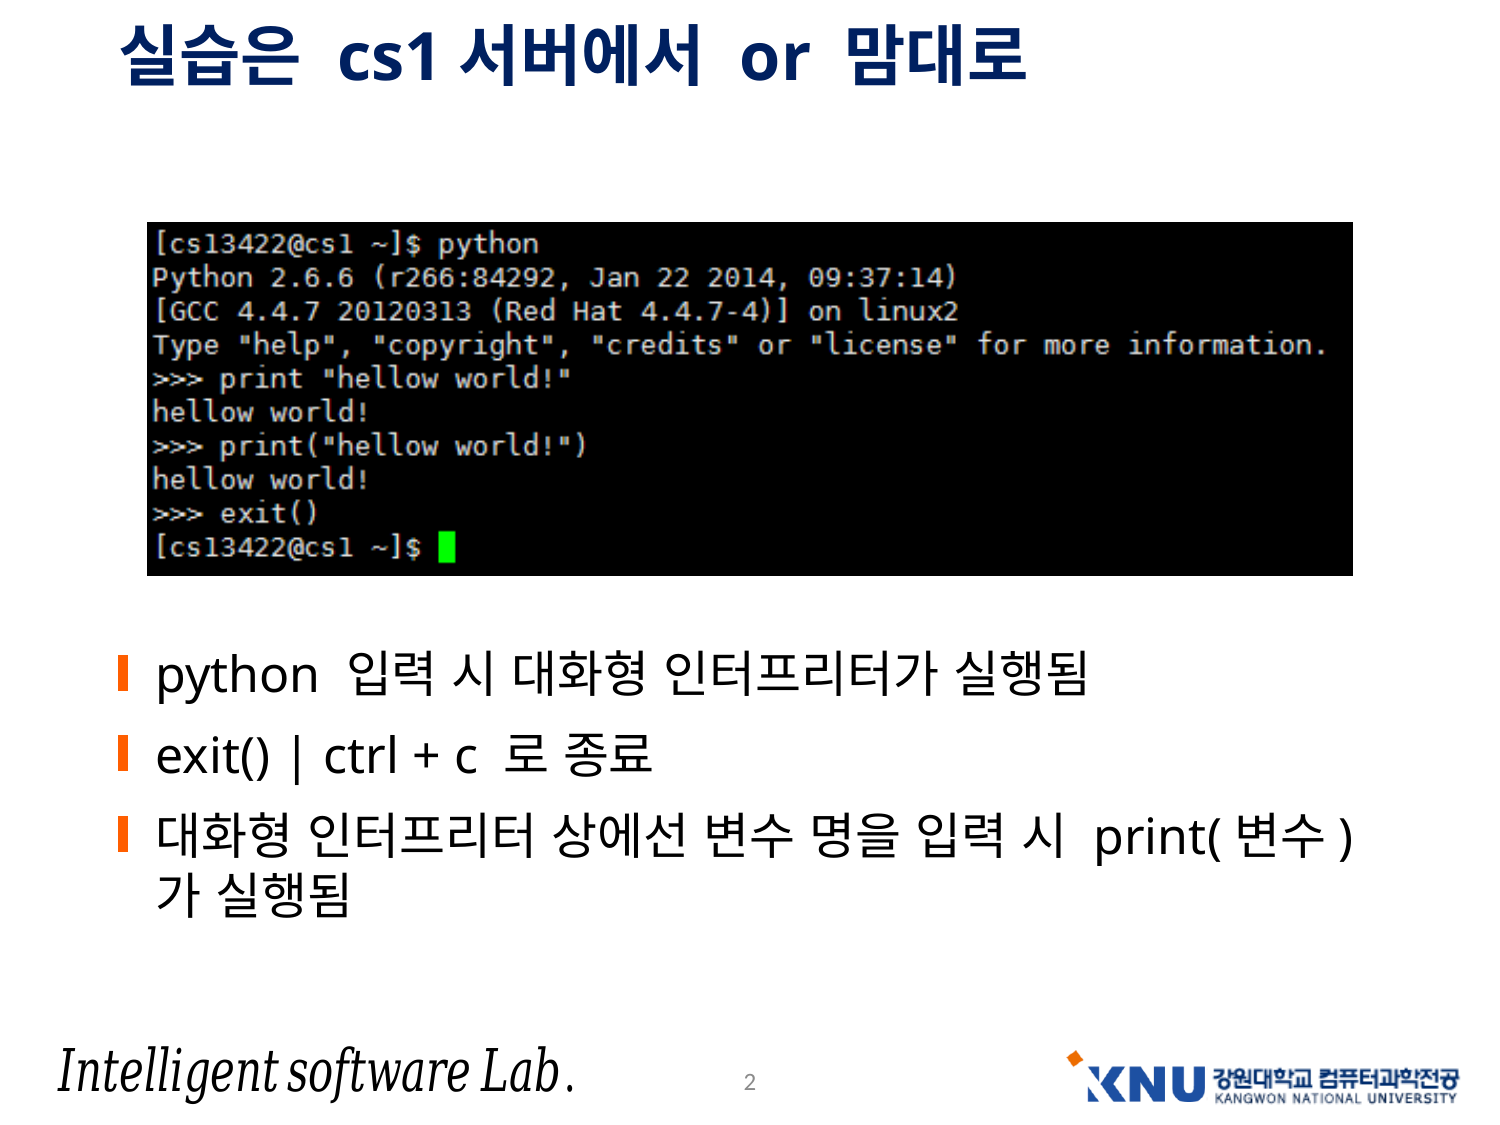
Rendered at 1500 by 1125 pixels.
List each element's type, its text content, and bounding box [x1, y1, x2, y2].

picture [1206, 1063, 1468, 1106]
picture [118, 655, 128, 691]
picture [118, 816, 128, 852]
title 실습은 cs1서버에서 or 맘대로 [103, 15, 1397, 101]
list python 입력 시 대화형 인터프리터가 실행됨 exit() | ctrl + c 로 종료 대화형 인터프리터 상에선 변수 명을 입력 시 print(변수)가 실행됨 [103, 149, 1397, 1002]
picture [147, 222, 1353, 576]
picture [118, 735, 128, 771]
picture [1066, 1050, 1205, 1102]
